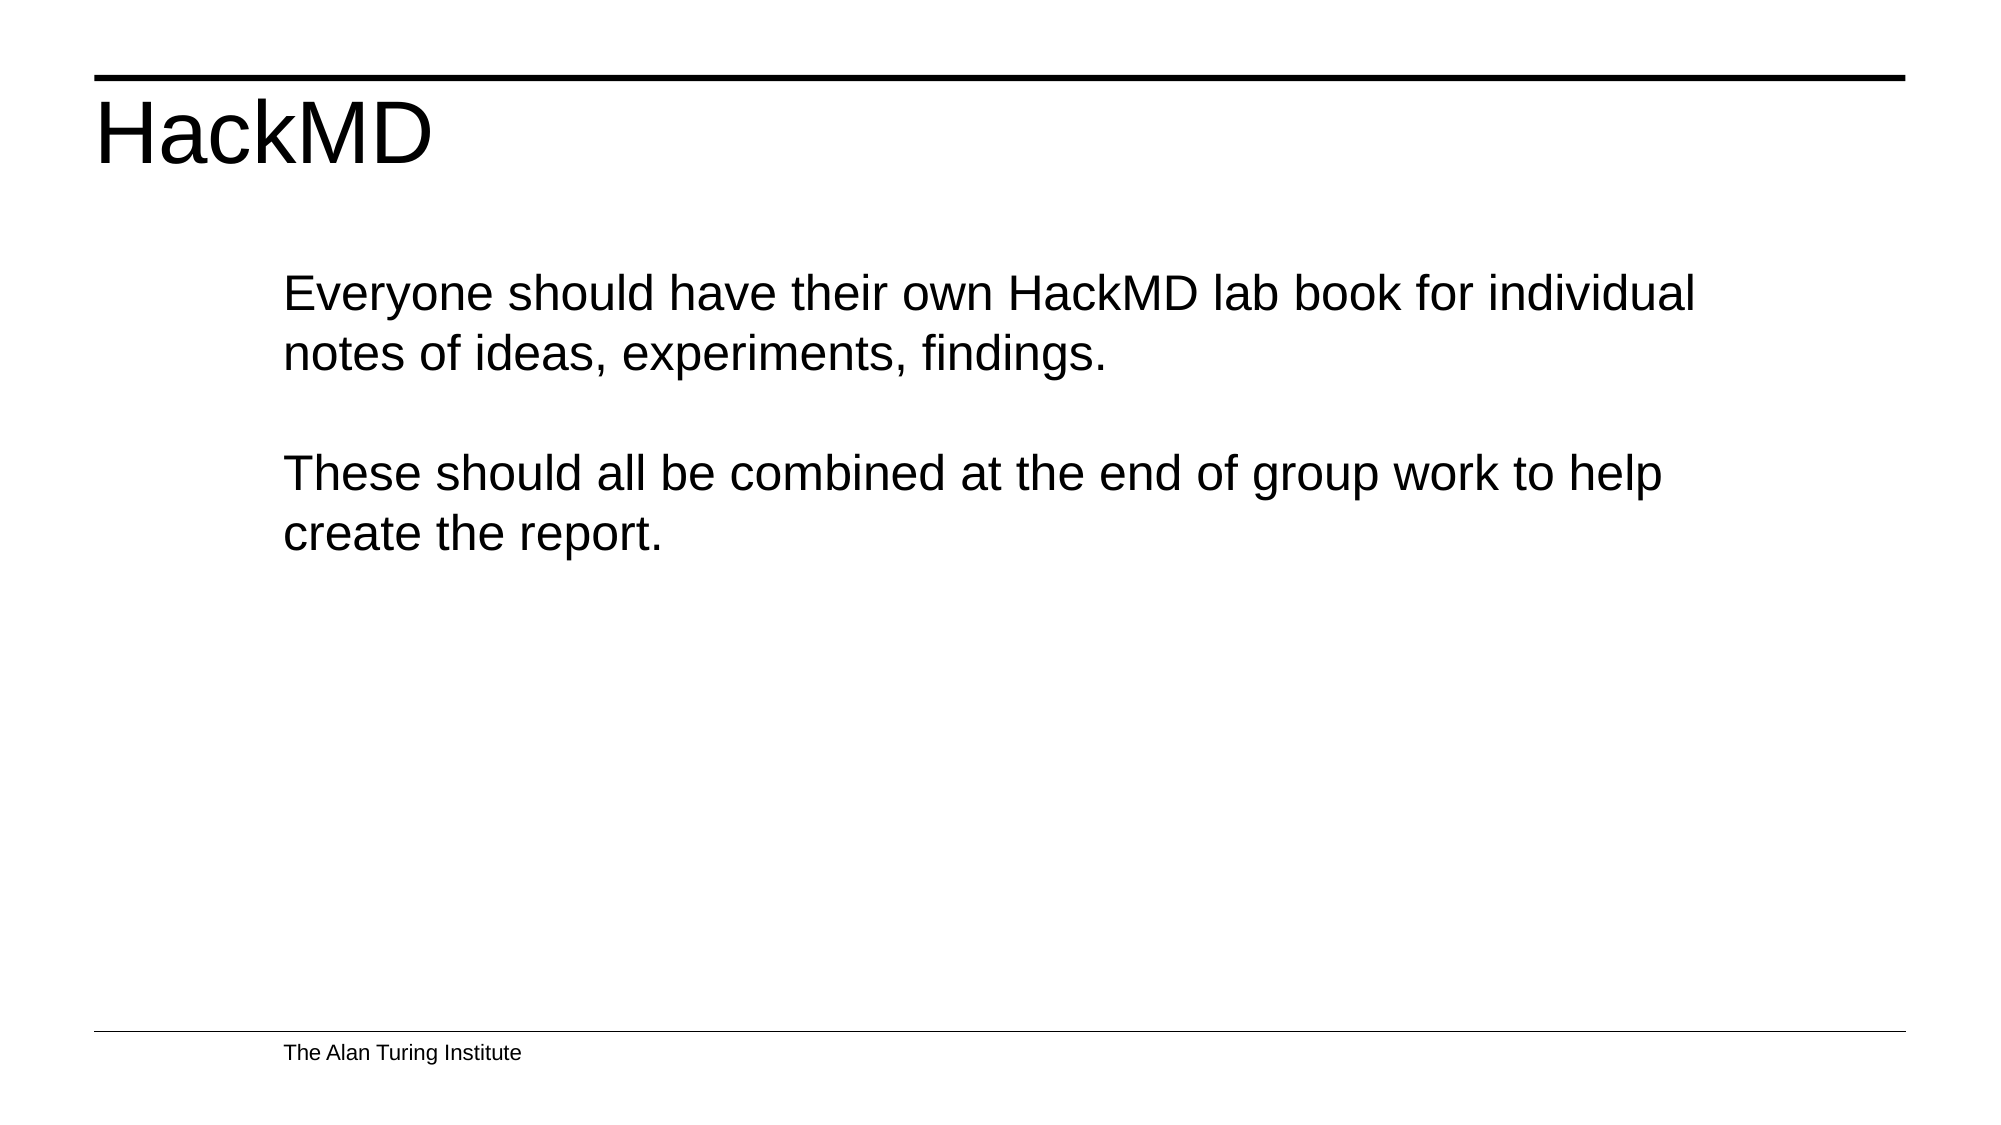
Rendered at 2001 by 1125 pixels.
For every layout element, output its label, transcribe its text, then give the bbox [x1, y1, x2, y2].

text_box Everyone should have their own HackMD lab book for individual notes of ideas, experiments, findings. These should all be combined at the end of group work to help create the report. [268, 253, 1732, 569]
title HackMD [94, 74, 1906, 209]
